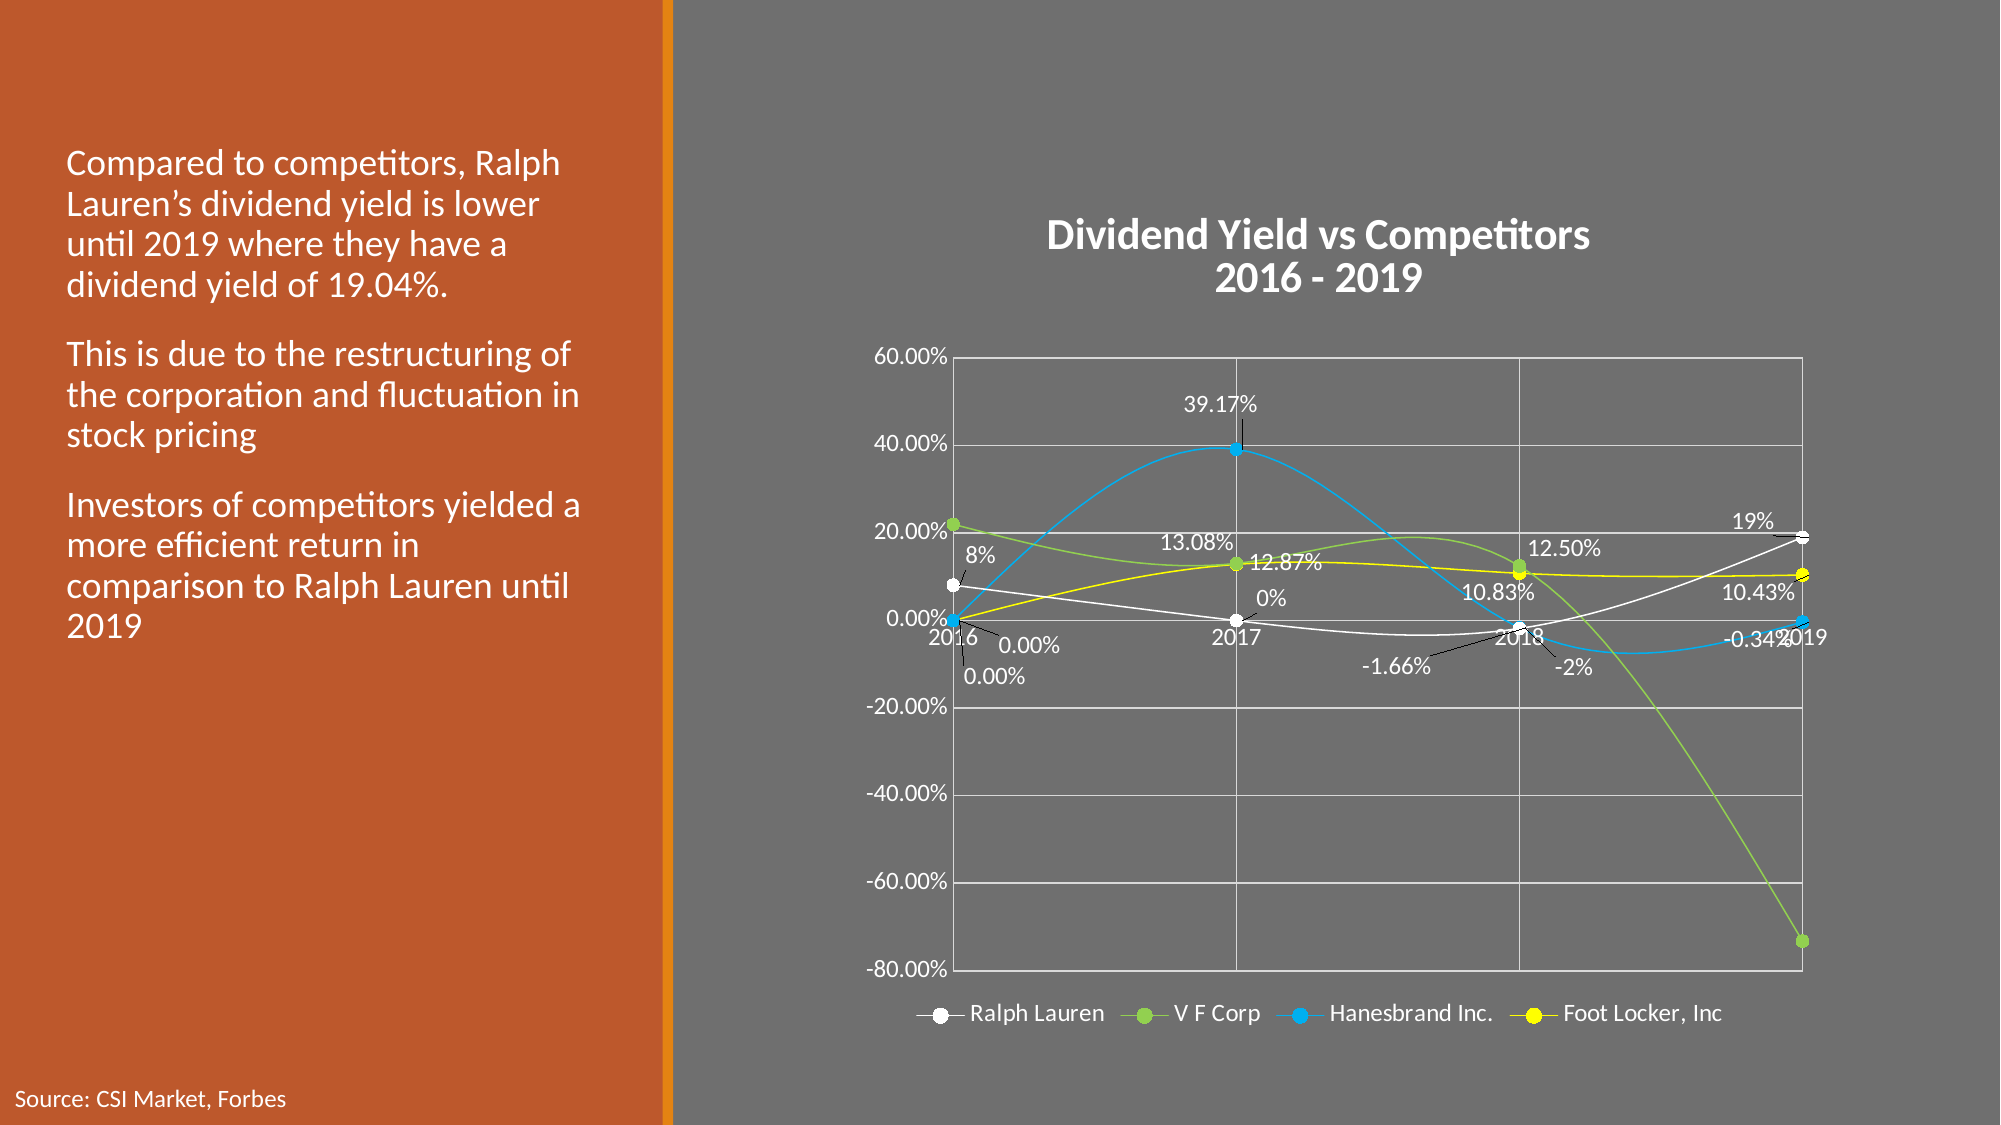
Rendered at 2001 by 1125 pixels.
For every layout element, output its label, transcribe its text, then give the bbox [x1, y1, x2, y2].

list Compared to competitors, Ralph Lauren’s dividend yield is lower until 2019 where they have a dividend yield of 19.04%. This is due to the restructuring of the corporation and fluctuation in stock pricing Investors of competitors yielded a more efficient return in comparison to Ralph Lauren until 2019 [51, 135, 615, 880]
text_box Source: CSI Market, Forbes [0, 1074, 426, 1120]
chart [786, 171, 1854, 1035]
